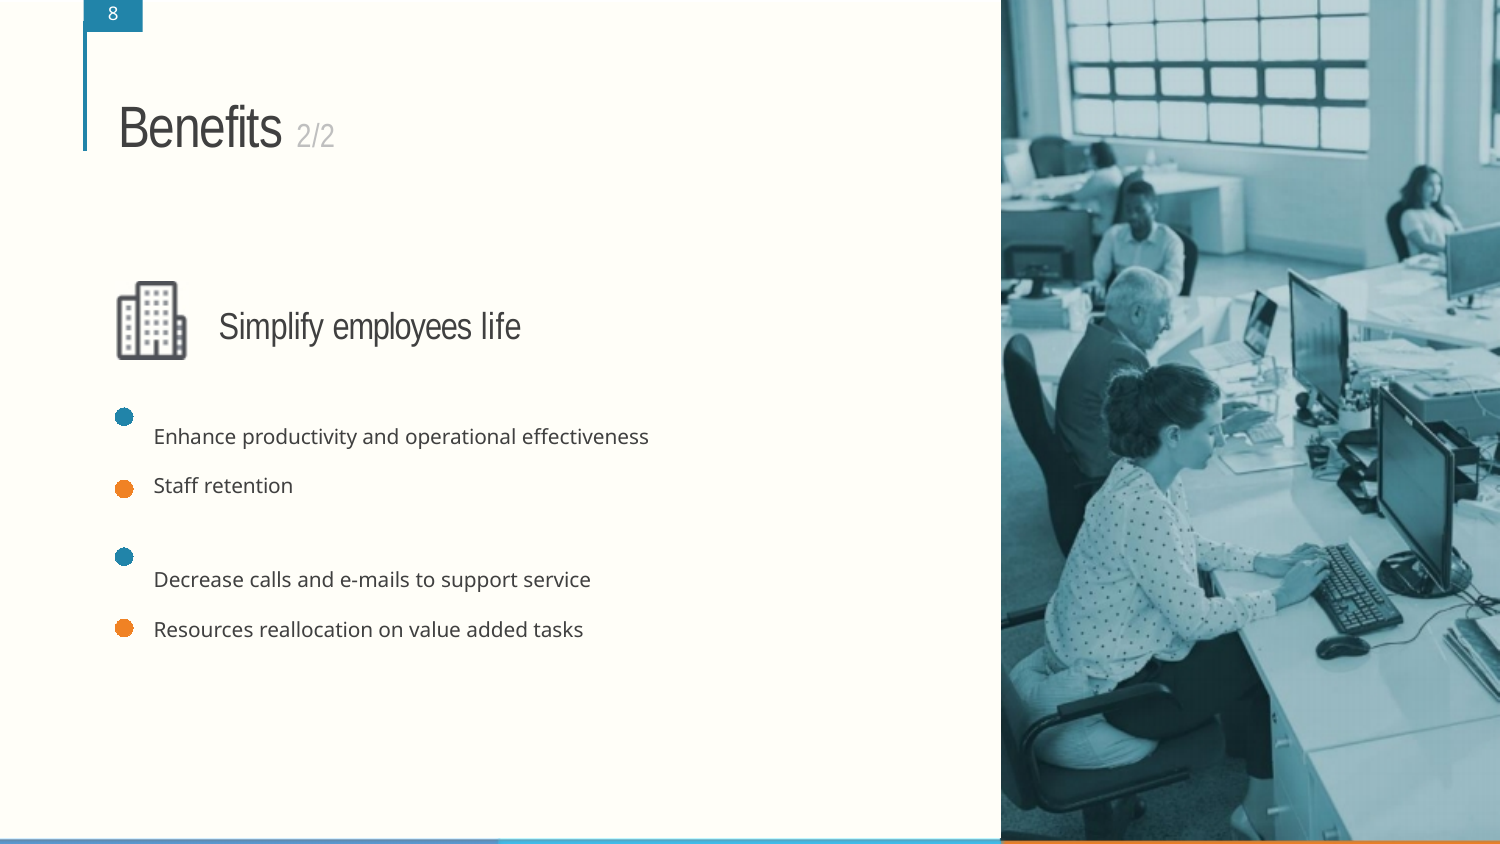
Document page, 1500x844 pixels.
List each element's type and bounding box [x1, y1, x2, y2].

text_box [0, 0, 1500, 844]
